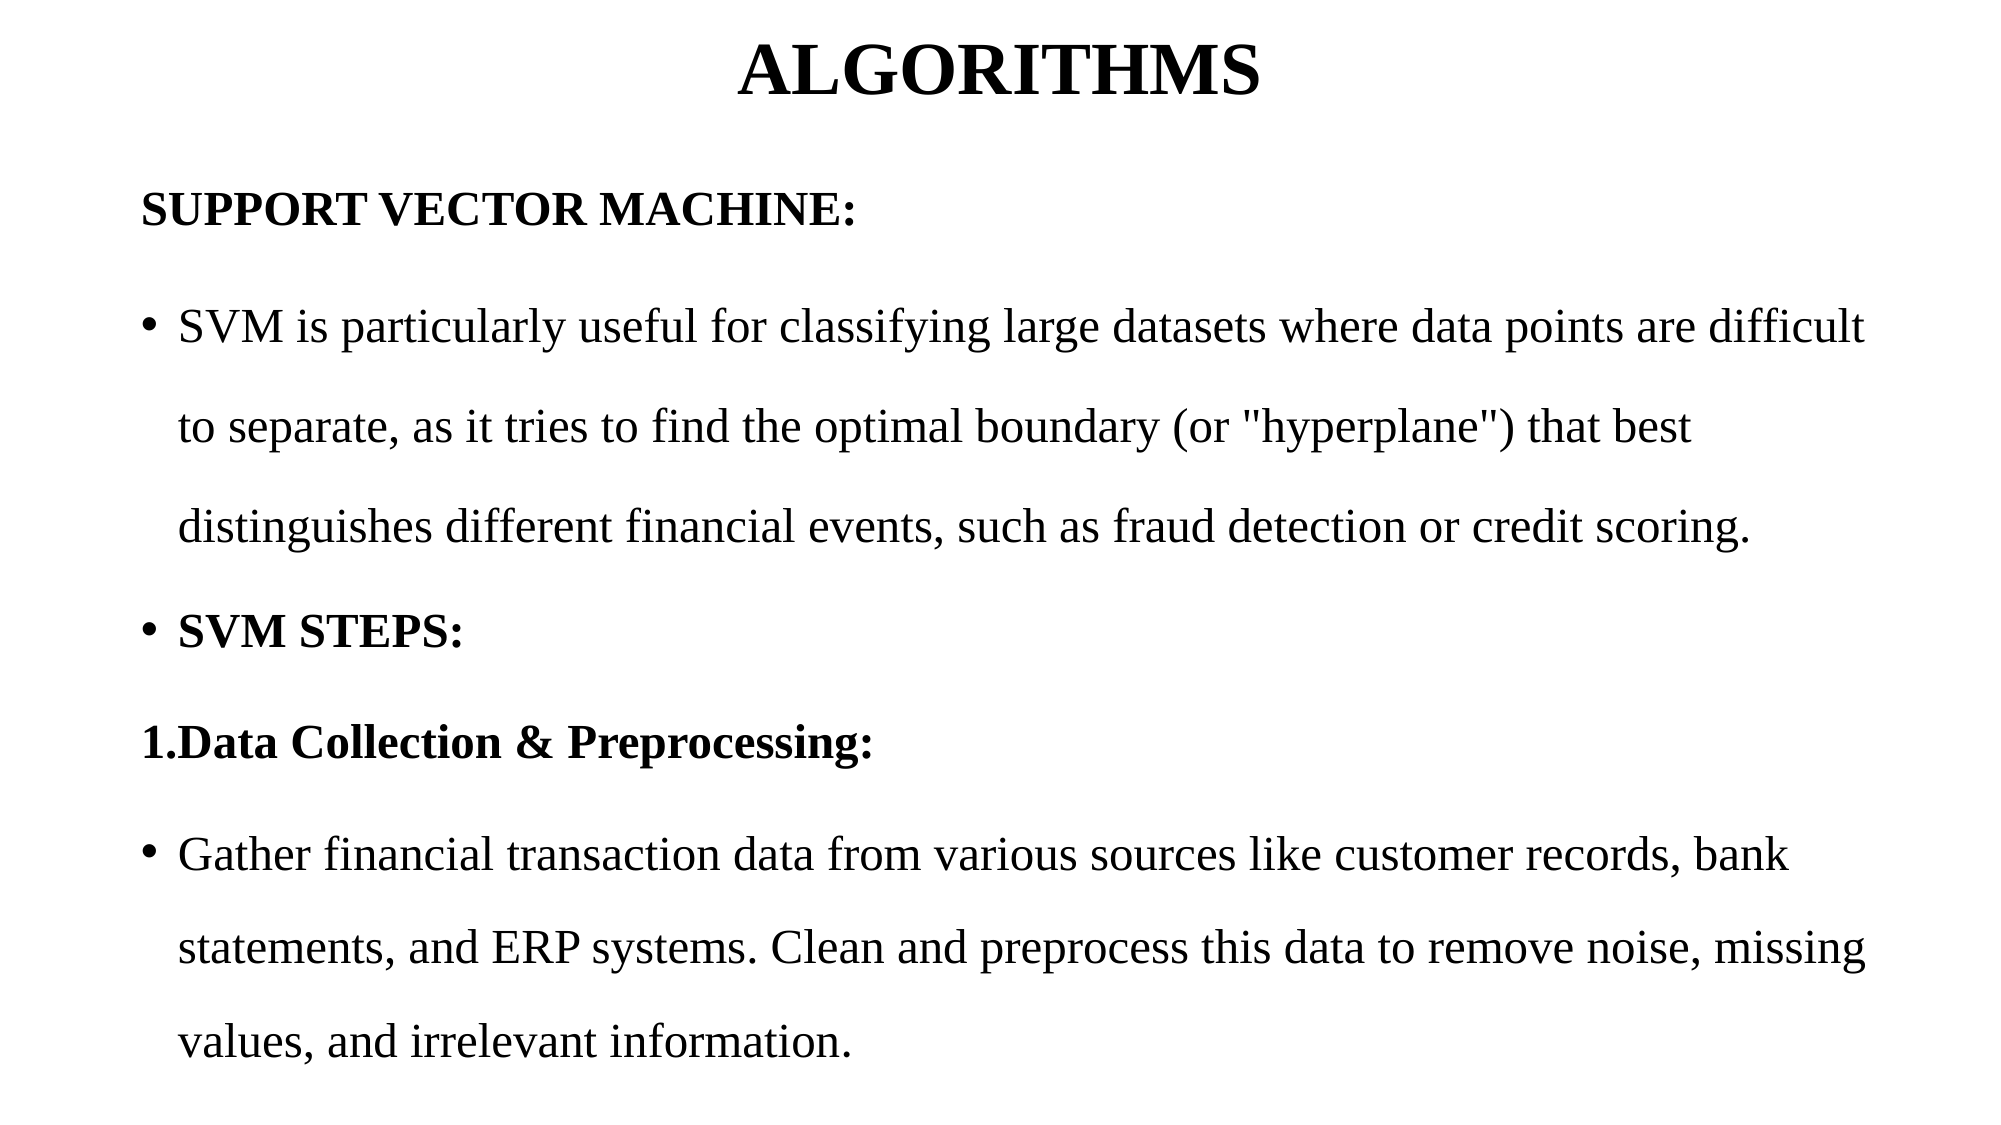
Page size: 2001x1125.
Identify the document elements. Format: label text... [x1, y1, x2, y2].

list SUPPORT VECTOR MACHINE: SVM is particularly useful for classifying large datasets where data points are difficult to separate, as it tries to find the optimal boundary (or "hyperplane") that best distinguishes different financial events, such as fraud detection or credit scoring. SVM STEPS: 1.Data Collection & Preprocessing: Gather financial transaction data from various sources like customer records, bank statements, and ERP systems. Clean and preprocess this data to remove noise, missing values, and irrelevant information. [125, 140, 1889, 1096]
title ALGORITHMS [137, 0, 1863, 140]
